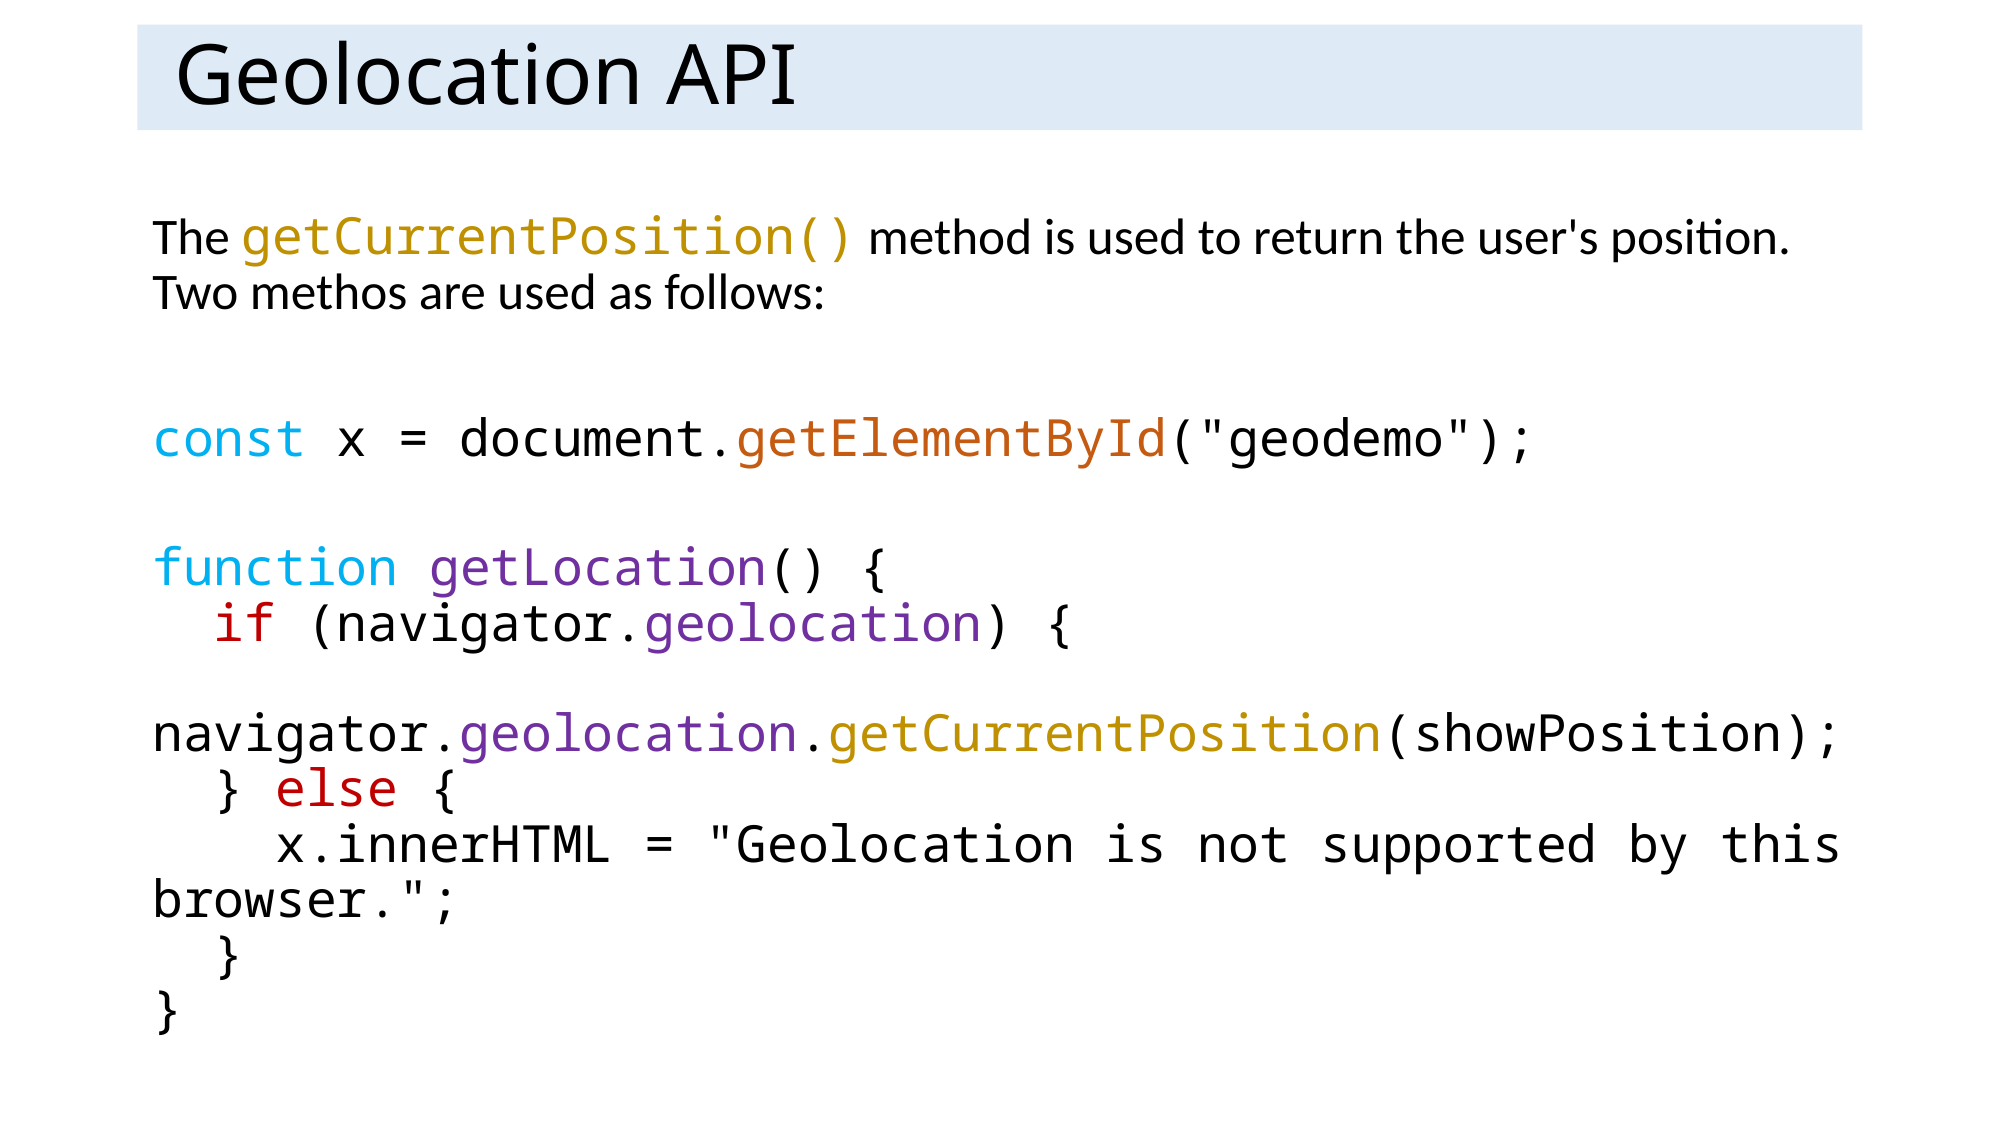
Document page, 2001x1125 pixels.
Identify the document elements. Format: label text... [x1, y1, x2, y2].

title Geolocation API [137, 24, 1863, 131]
list The getCurrentPosition() method is used to return the user's position. Two methos are used as follows: const x = document.getElementById("geodemo"); function getLocation() { if (navigator.geolocation) { navigator.geolocation.getCurrentPosition(showPosition); } else { x.innerHTML = "Geolocation is not supported by this browser."; } } [137, 202, 1863, 1070]
